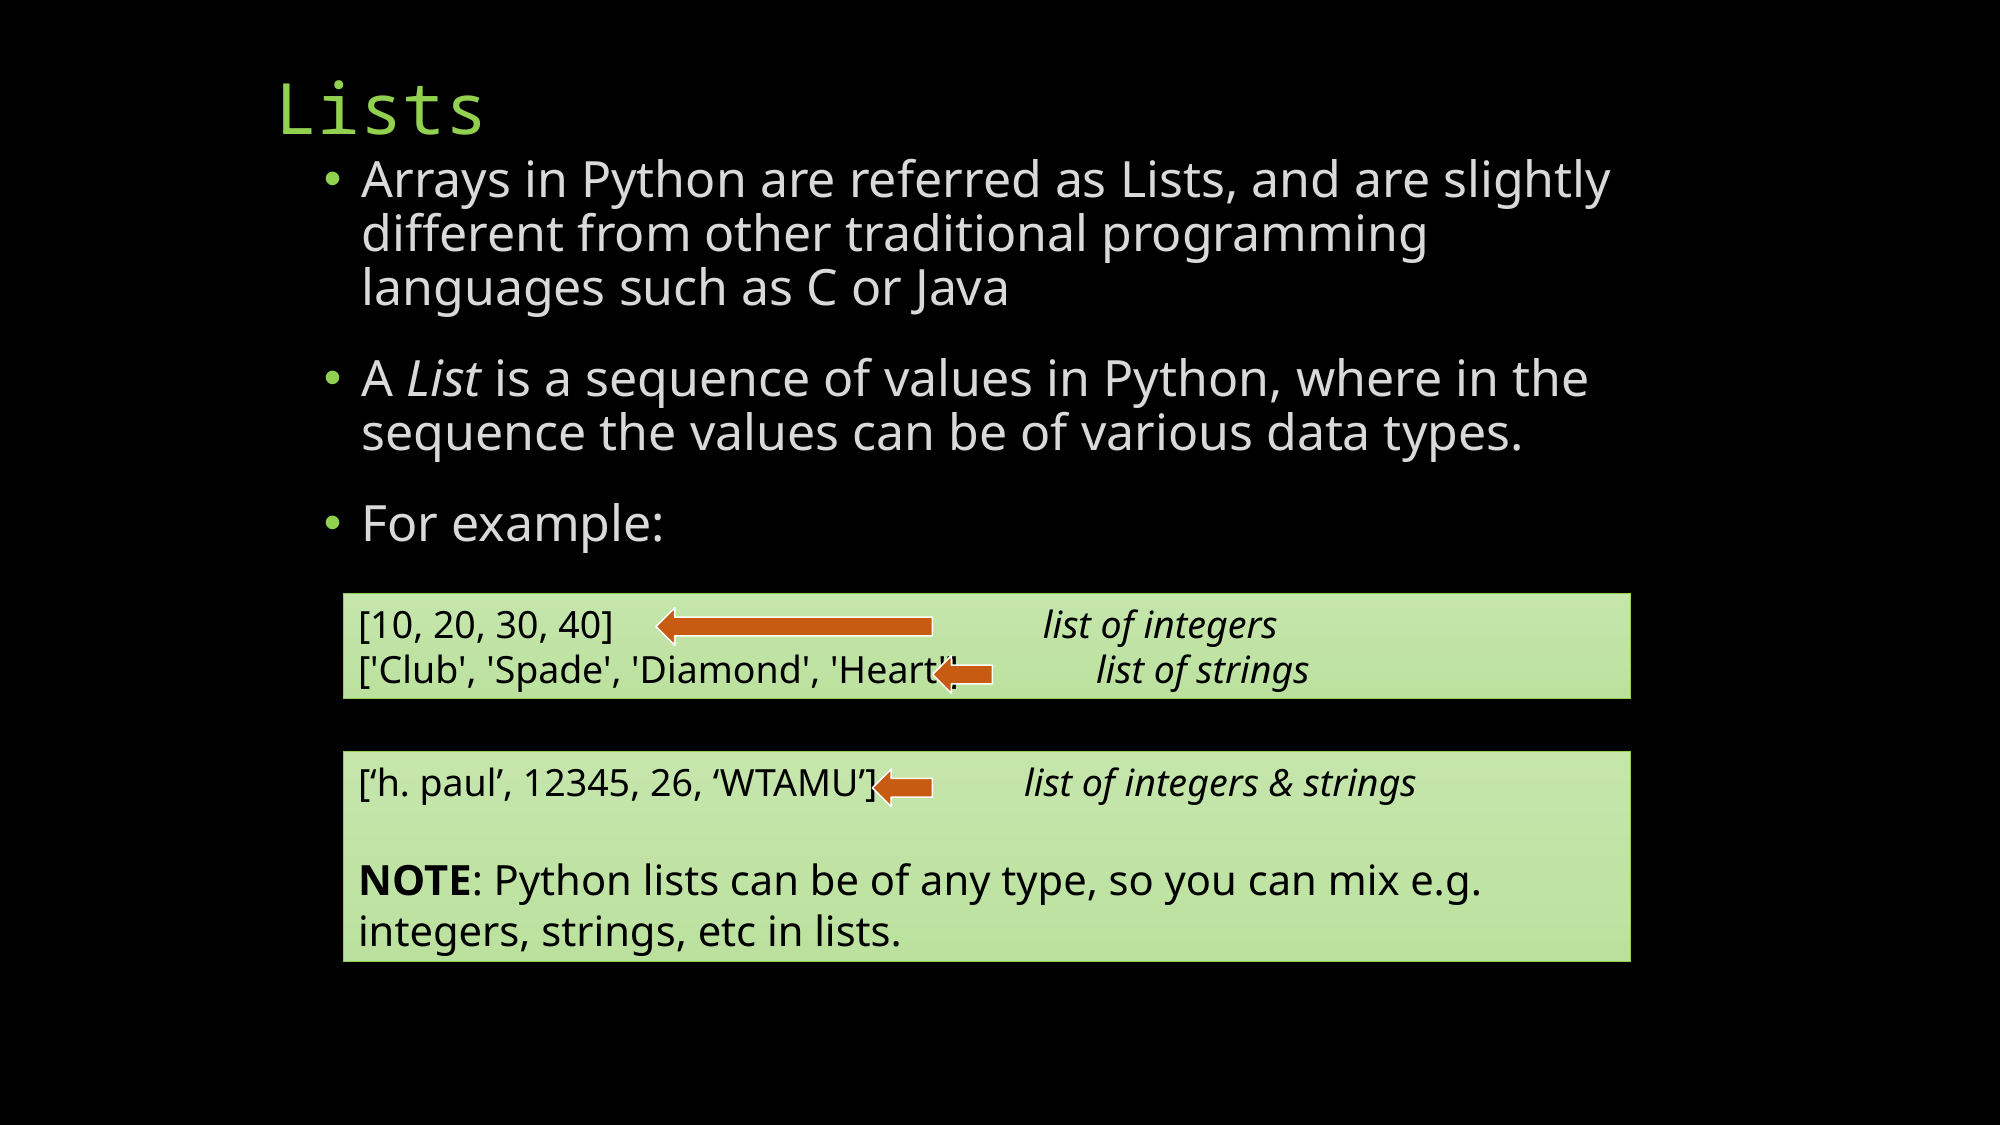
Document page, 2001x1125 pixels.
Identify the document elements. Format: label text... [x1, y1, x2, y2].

text_box [655, 607, 933, 646]
text_box [10, 20, 30, 40] list of integers ['Club', 'Spade', 'Diamond', 'Heart'] list of strings [343, 593, 1631, 699]
list Arrays in Python are referred as Lists, and are slightly different from other traditional programming languages such as C or Java A List is a sequence of values in Python, where in the sequence the values can be of various data types. For example: [308, 146, 1649, 889]
text_box [872, 769, 933, 807]
text_box [‘h. paul’, 12345, 26, ‘WTAMU’] list of integers & strings NOTE: Python lists can be of any type, so you can mix e.g. integers, strings, etc in lists. [343, 751, 1631, 962]
text_box [932, 655, 993, 694]
title Lists [260, 0, 1761, 158]
